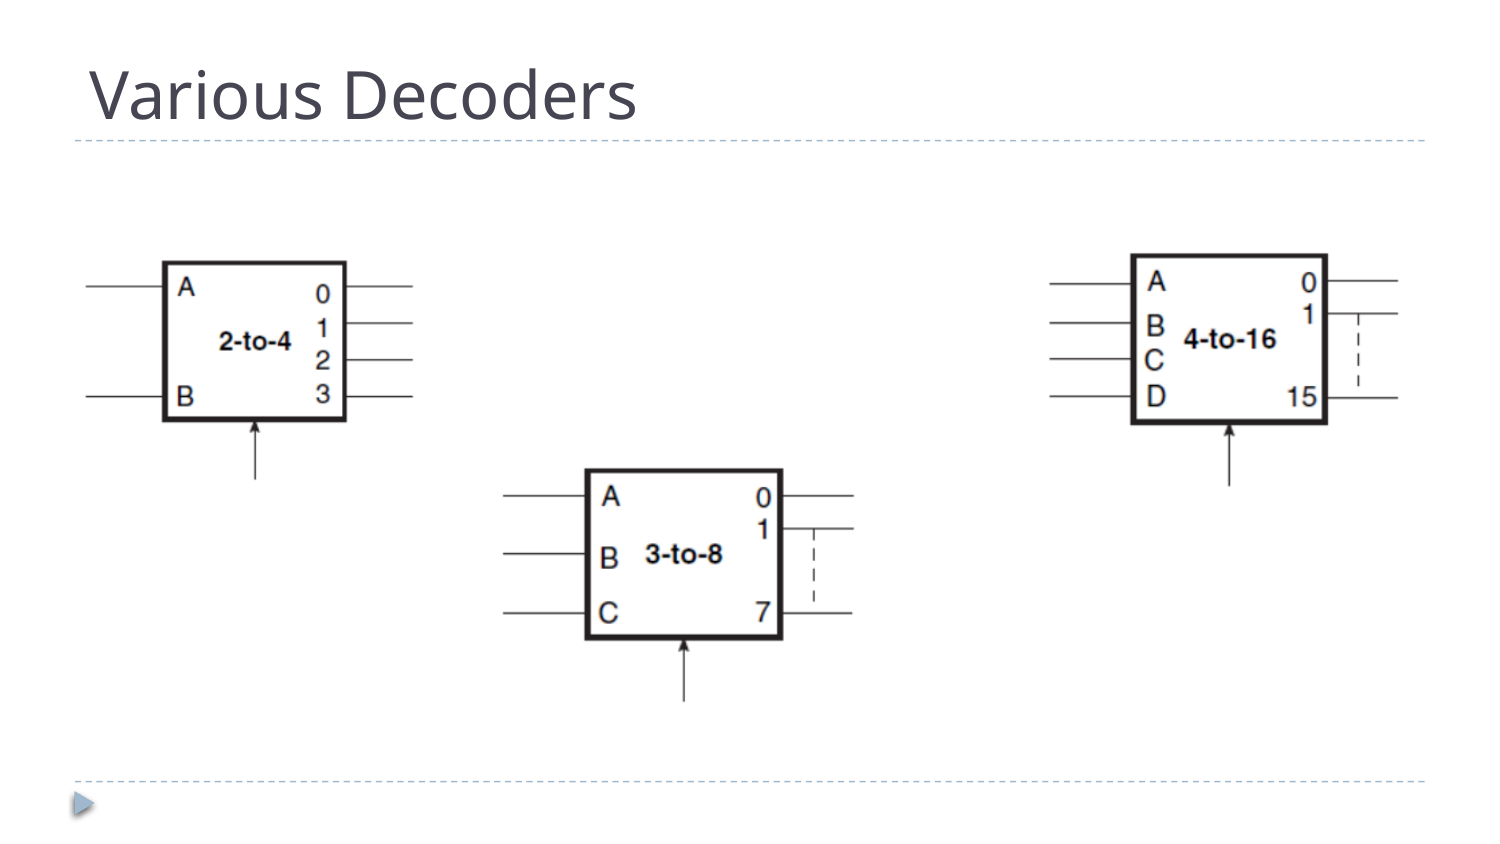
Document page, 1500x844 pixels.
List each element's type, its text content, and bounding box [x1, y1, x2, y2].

picture [474, 459, 879, 709]
picture [1037, 234, 1426, 508]
title Various Decoders [75, 28, 1425, 141]
picture [49, 234, 446, 499]
